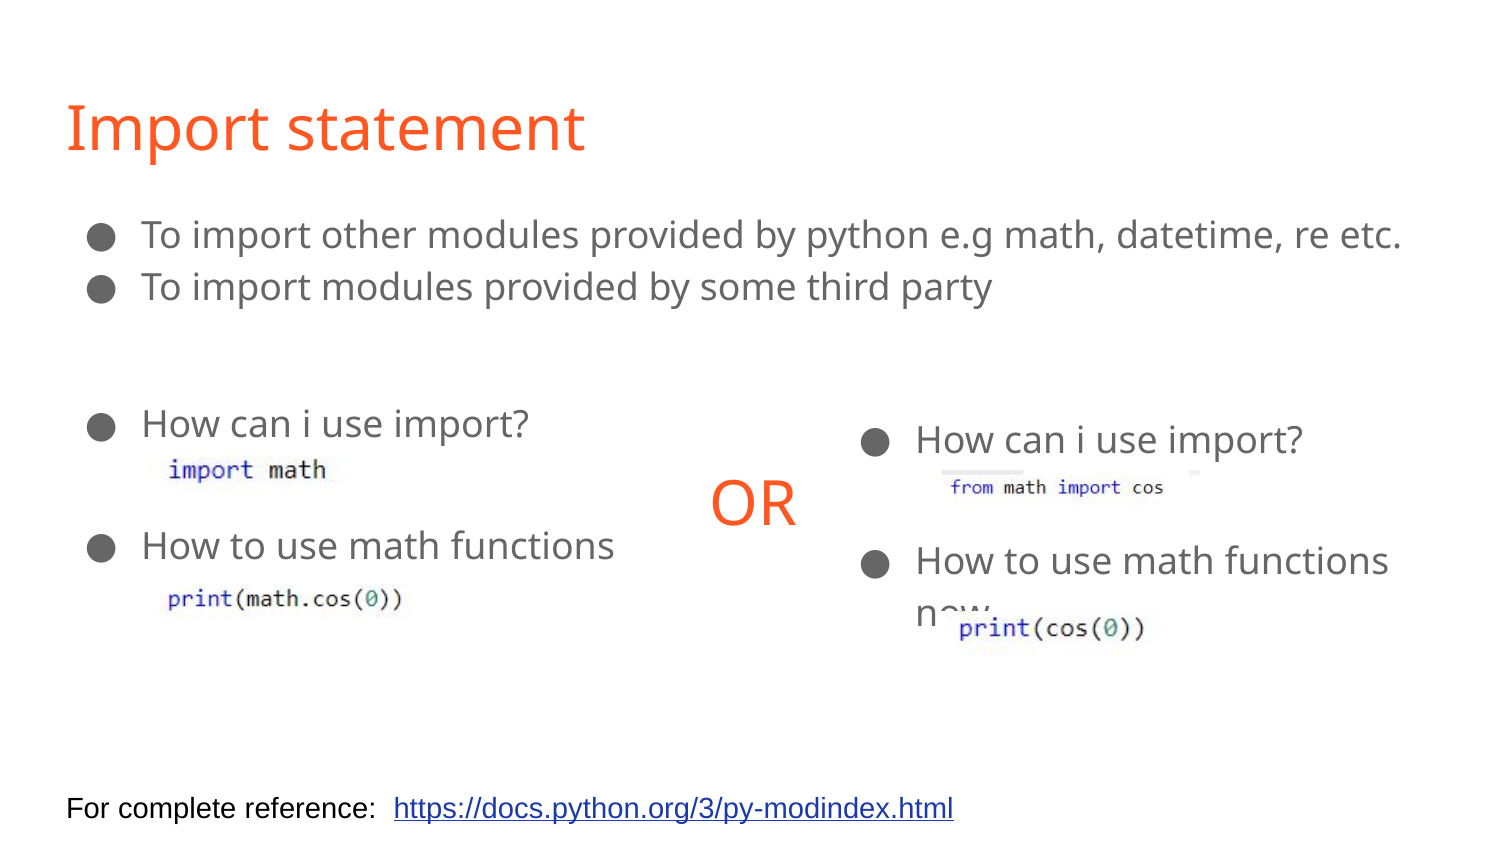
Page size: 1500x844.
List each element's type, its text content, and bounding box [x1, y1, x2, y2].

text_box How can i use import? [825, 394, 1449, 464]
picture [935, 611, 1163, 675]
title Import statement [51, 72, 1449, 167]
text_box How can i use import? [51, 378, 675, 448]
picture [136, 454, 387, 494]
picture [136, 584, 450, 623]
text_box How to use math functions now [825, 515, 1449, 585]
text_box How to use math functions now [51, 499, 675, 569]
text_box For complete reference: https://docs.python.org/3/py-modindex.html [51, 774, 1449, 834]
list To import other modules provided by python e.g math, datetime, re etc. To import modules provided by some third party [51, 189, 1449, 329]
picture [941, 470, 1201, 509]
title OR [694, 447, 905, 542]
